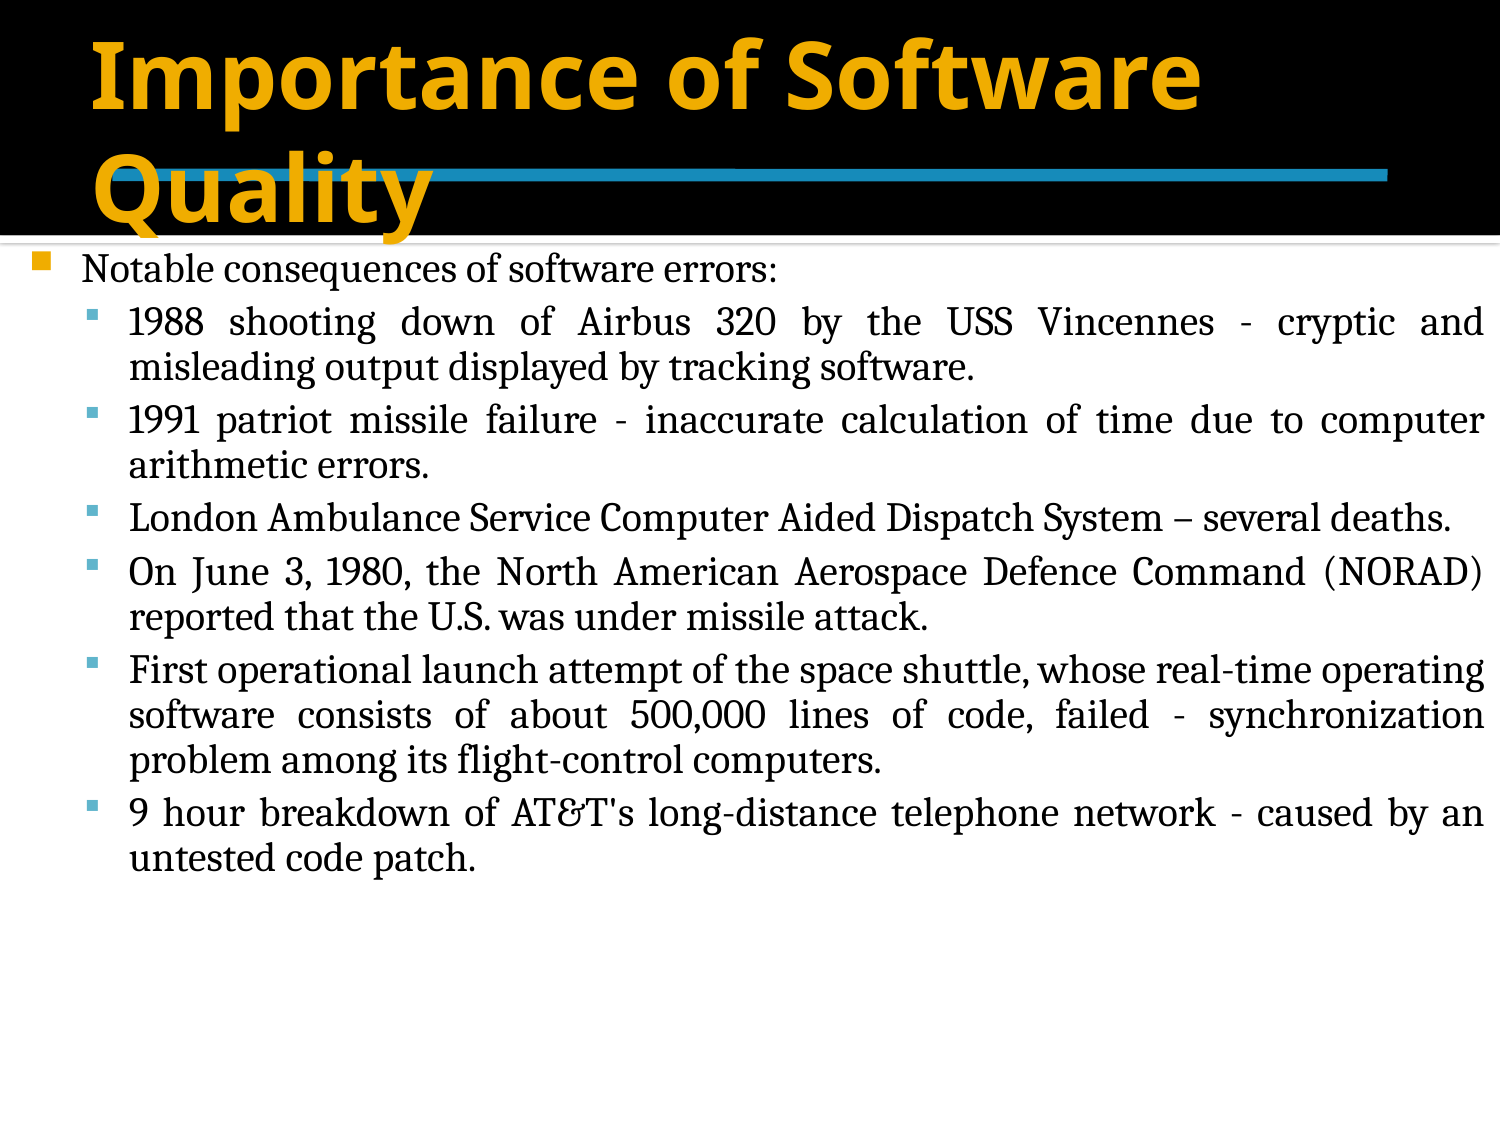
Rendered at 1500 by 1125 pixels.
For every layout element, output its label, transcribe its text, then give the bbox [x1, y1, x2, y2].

title Importance of Software Quality [75, 25, 1425, 231]
list Notable consequences of software errors: 1988 shooting down of Airbus 320 by the USS Vincennes - cryptic and misleading output displayed by tracking software. 1991 patriot missile failure - inaccurate calculation of time due to computer arithmetic errors. London Ambulance Service Computer Aided Dispatch System – several deaths. On June 3, 1980, the North American Aerospace Defence Command (NORAD) reported that the U.S. was under missile attack. First operational launch attempt of the space shuttle, whose real-time operating software consists of about 500,000 lines of code, failed - synchronization problem among its flight-control computers. 9 hour breakdown of AT&T's long-distance telephone network - caused by an untested code patch. [0, 231, 1500, 1050]
